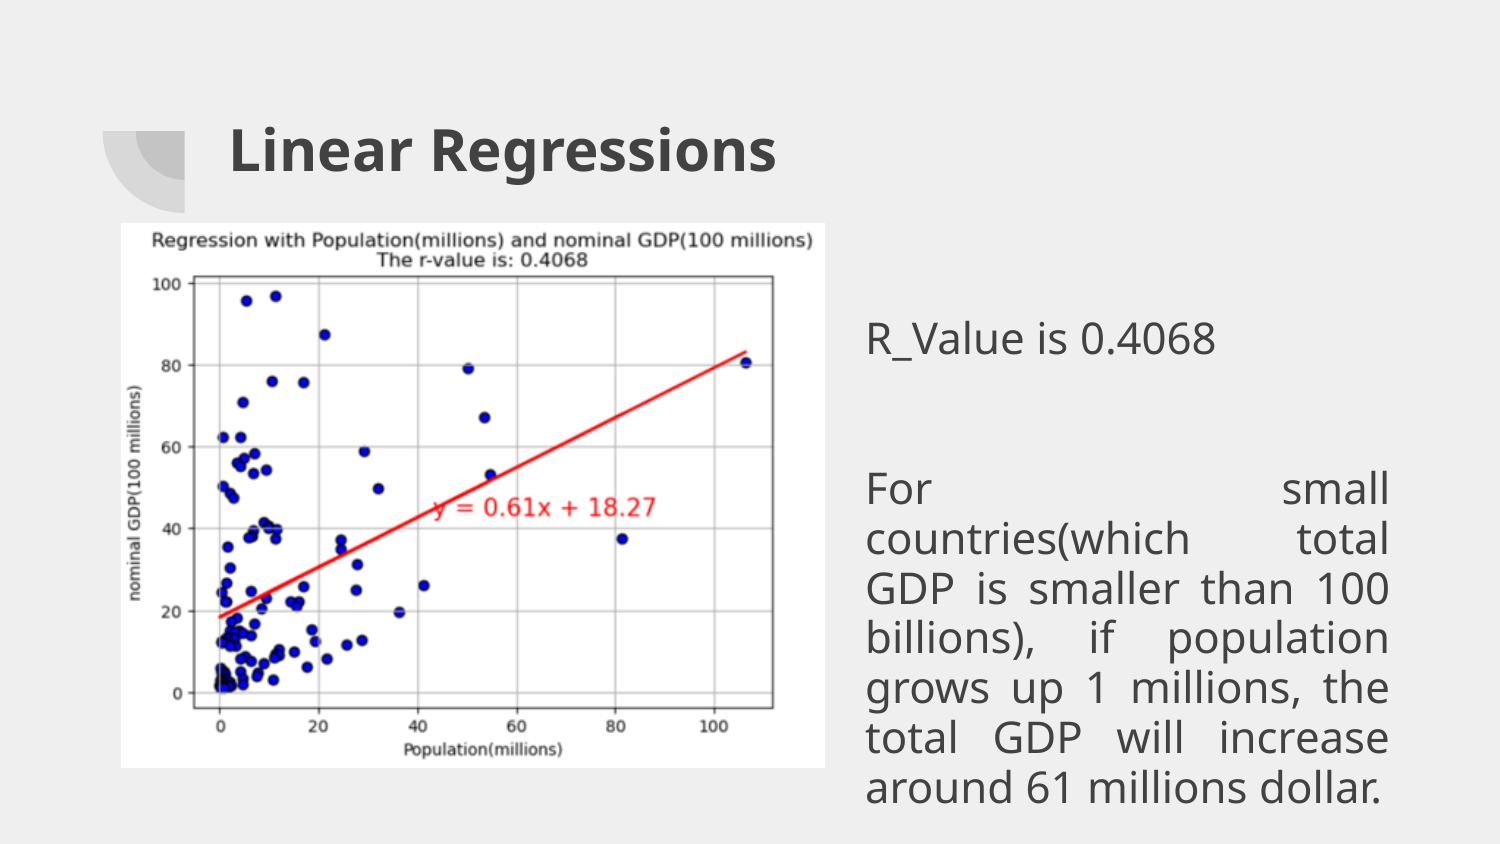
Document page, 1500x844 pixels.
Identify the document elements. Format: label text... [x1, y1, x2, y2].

picture [121, 222, 825, 769]
list R_Value is 0.4068 For small countries(which total GDP is smaller than 100 billions), if population grows up 1 millions, the total GDP will increase around 61 millions dollar. [850, 223, 1406, 768]
title Linear Regressions [213, 98, 1368, 263]
